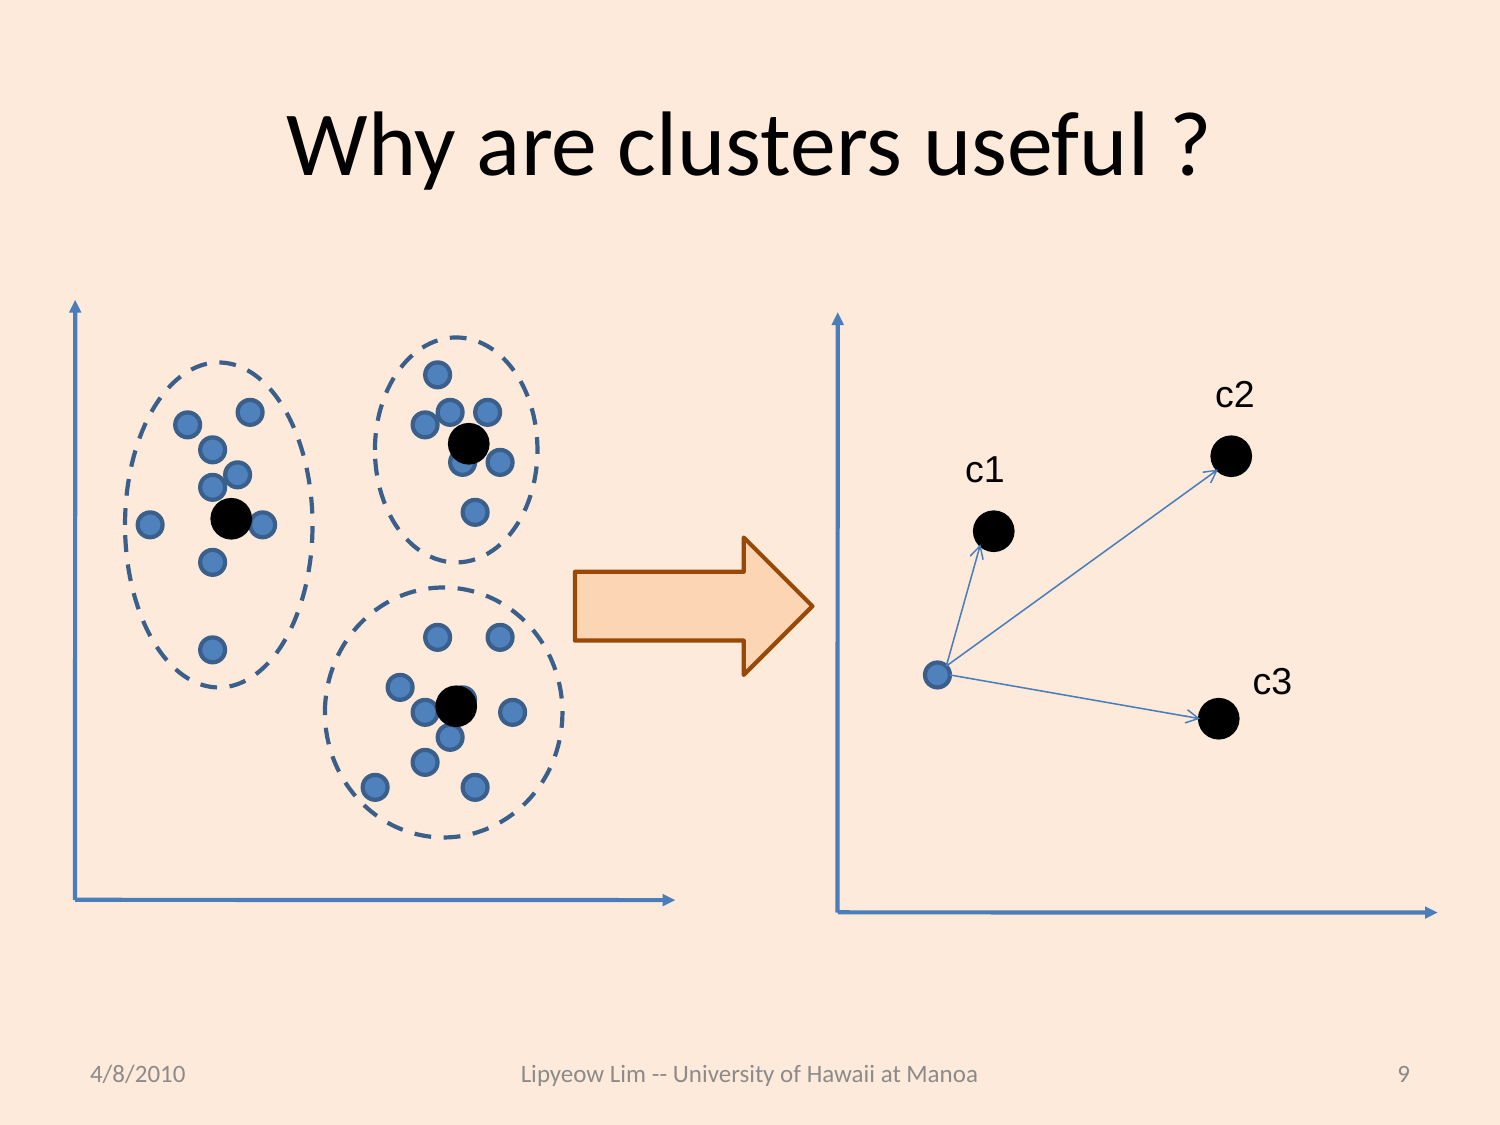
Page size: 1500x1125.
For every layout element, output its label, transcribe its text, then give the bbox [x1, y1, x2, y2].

text_box [972, 517, 978, 545]
footer Lipyeow Lim -- University of Hawaii at Manoa [450, 1042, 1050, 1103]
slide_number 9 [1074, 1042, 1425, 1103]
text_box [1199, 697, 1240, 740]
text_box c2 [1200, 362, 1270, 423]
text_box c1 [950, 437, 978, 498]
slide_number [75, 1042, 425, 1103]
text_box [679, 622, 800, 677]
text_box [679, 535, 815, 610]
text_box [902, 587, 978, 623]
text_box [1210, 435, 1253, 478]
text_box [983, 431, 1181, 673]
text_box c3 [1237, 649, 1308, 710]
text_box [922, 660, 952, 690]
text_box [949, 674, 1201, 719]
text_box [74, 299, 676, 901]
title Why are clusters useful ? [74, 44, 1426, 233]
